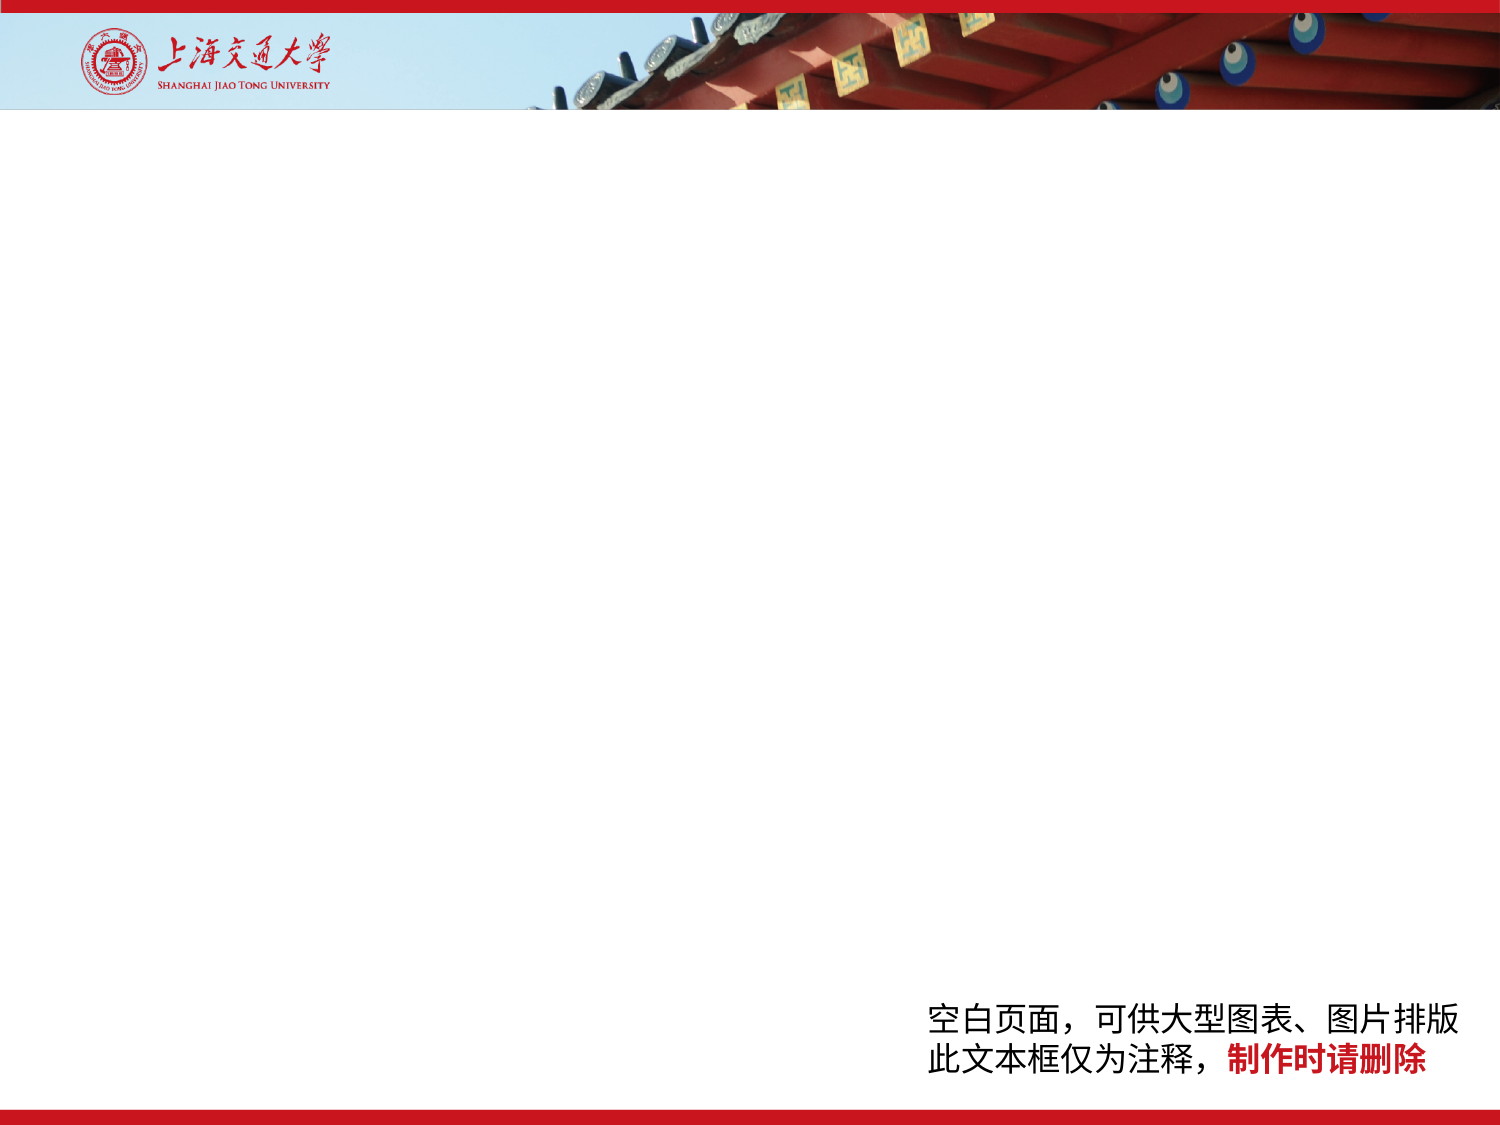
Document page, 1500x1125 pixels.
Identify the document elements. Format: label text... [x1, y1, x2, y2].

picture [0, 0, 1500, 110]
text_box 空白页面，可供大型图表、图片排版 此文本框仅为注释，制作时请删除 [913, 990, 1475, 1086]
